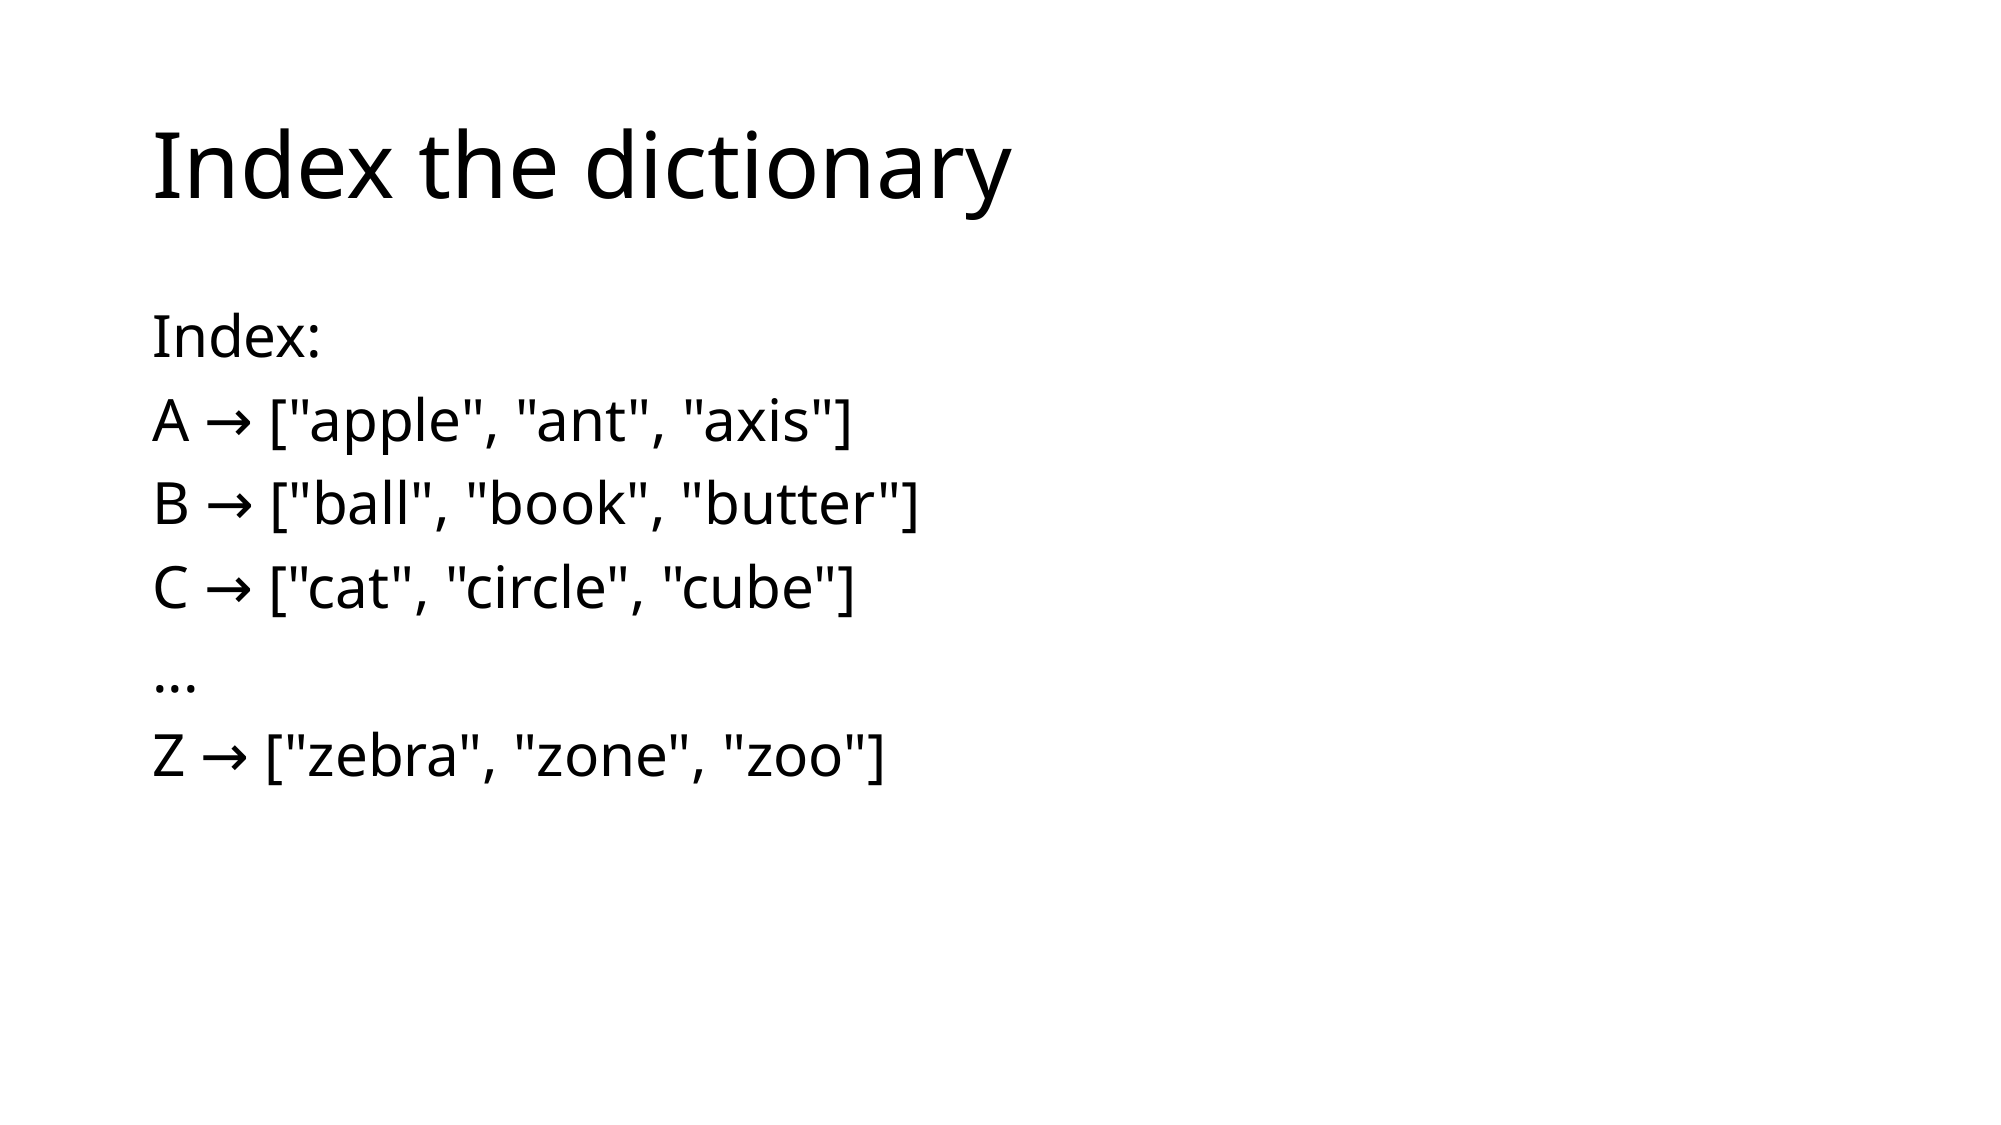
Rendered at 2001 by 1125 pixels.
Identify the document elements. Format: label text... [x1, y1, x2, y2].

title Index the dictionary [137, 59, 1863, 278]
list Index: A → ["apple", "ant", "axis"] B → ["ball", "book", "butter"] C → ["cat", "circle", "cube"] ... Z → ["zebra", "zone", "zoo"] [137, 299, 1863, 1014]
